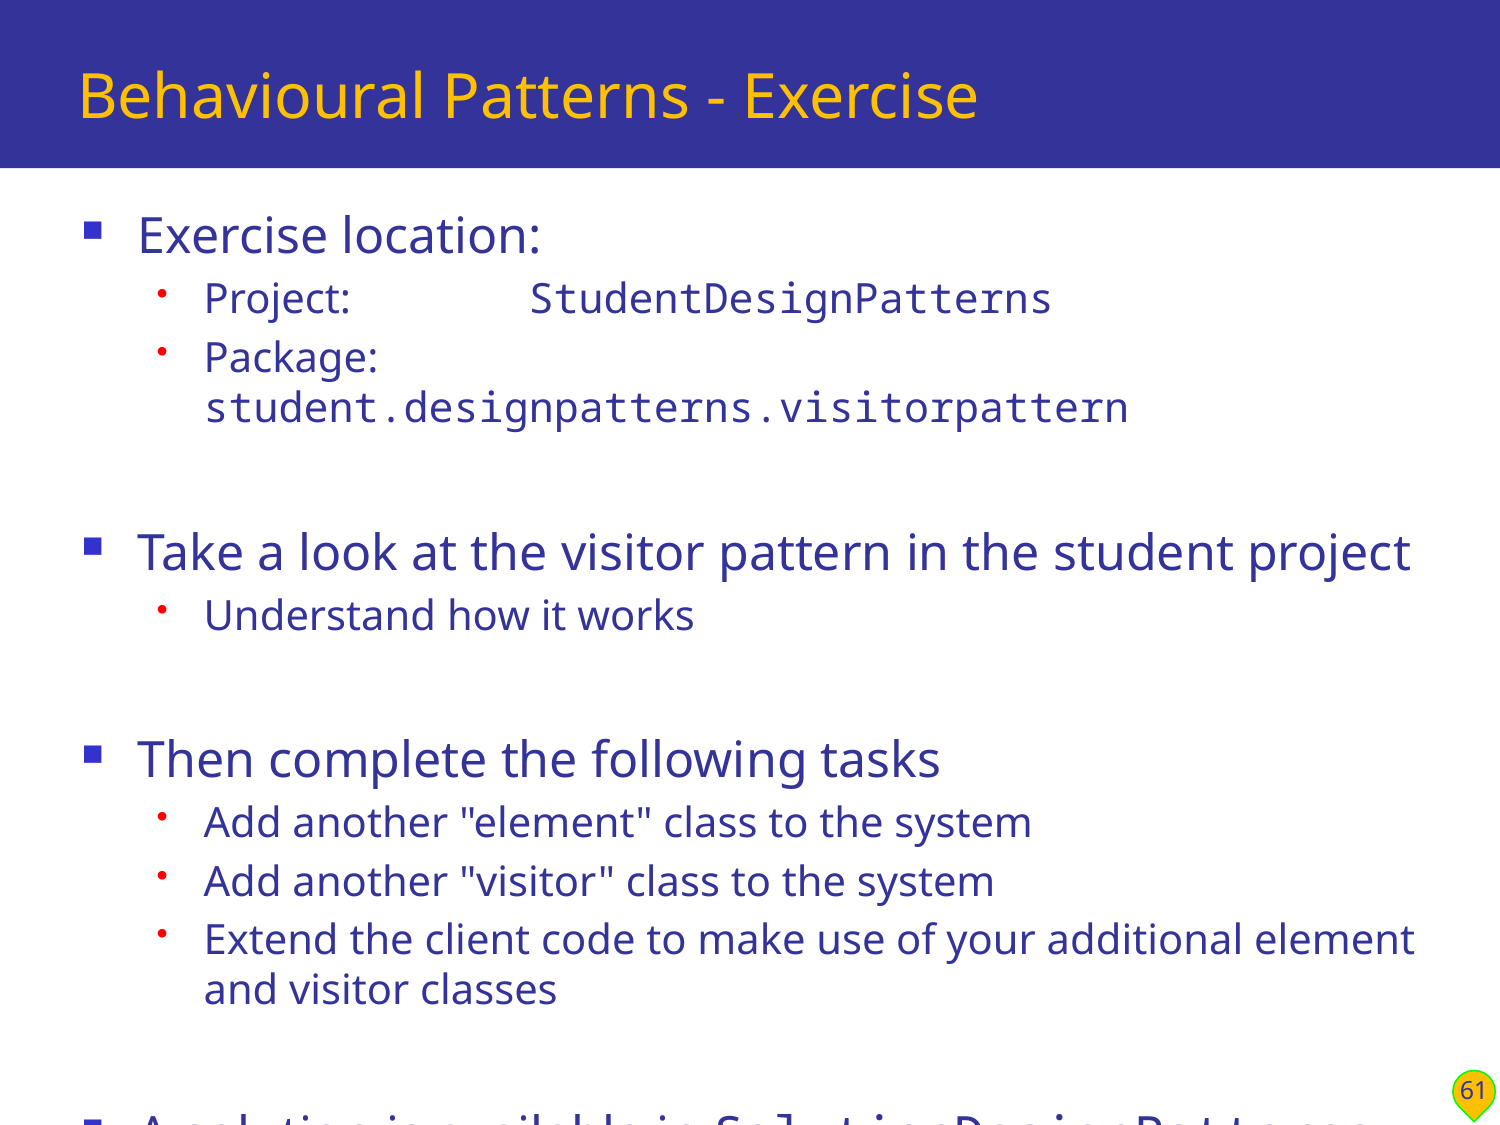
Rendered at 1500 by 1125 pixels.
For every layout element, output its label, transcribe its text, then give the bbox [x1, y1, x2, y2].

title Behavioural Patterns - Exercise [61, 24, 1465, 139]
footer 61 [1431, 1040, 1500, 1117]
list Exercise location: Project: StudentDesignPatterns Package: student.designpatterns.visitorpattern Take a look at the visitor pattern in the student project Understand how it works Then complete the following tasks Add another "element" class to the system Add another "visitor" class to the system Extend the client code to make use of your additional element and visitor classes A solution is available in SolutionDesignPatterns [66, 196, 1460, 1007]
